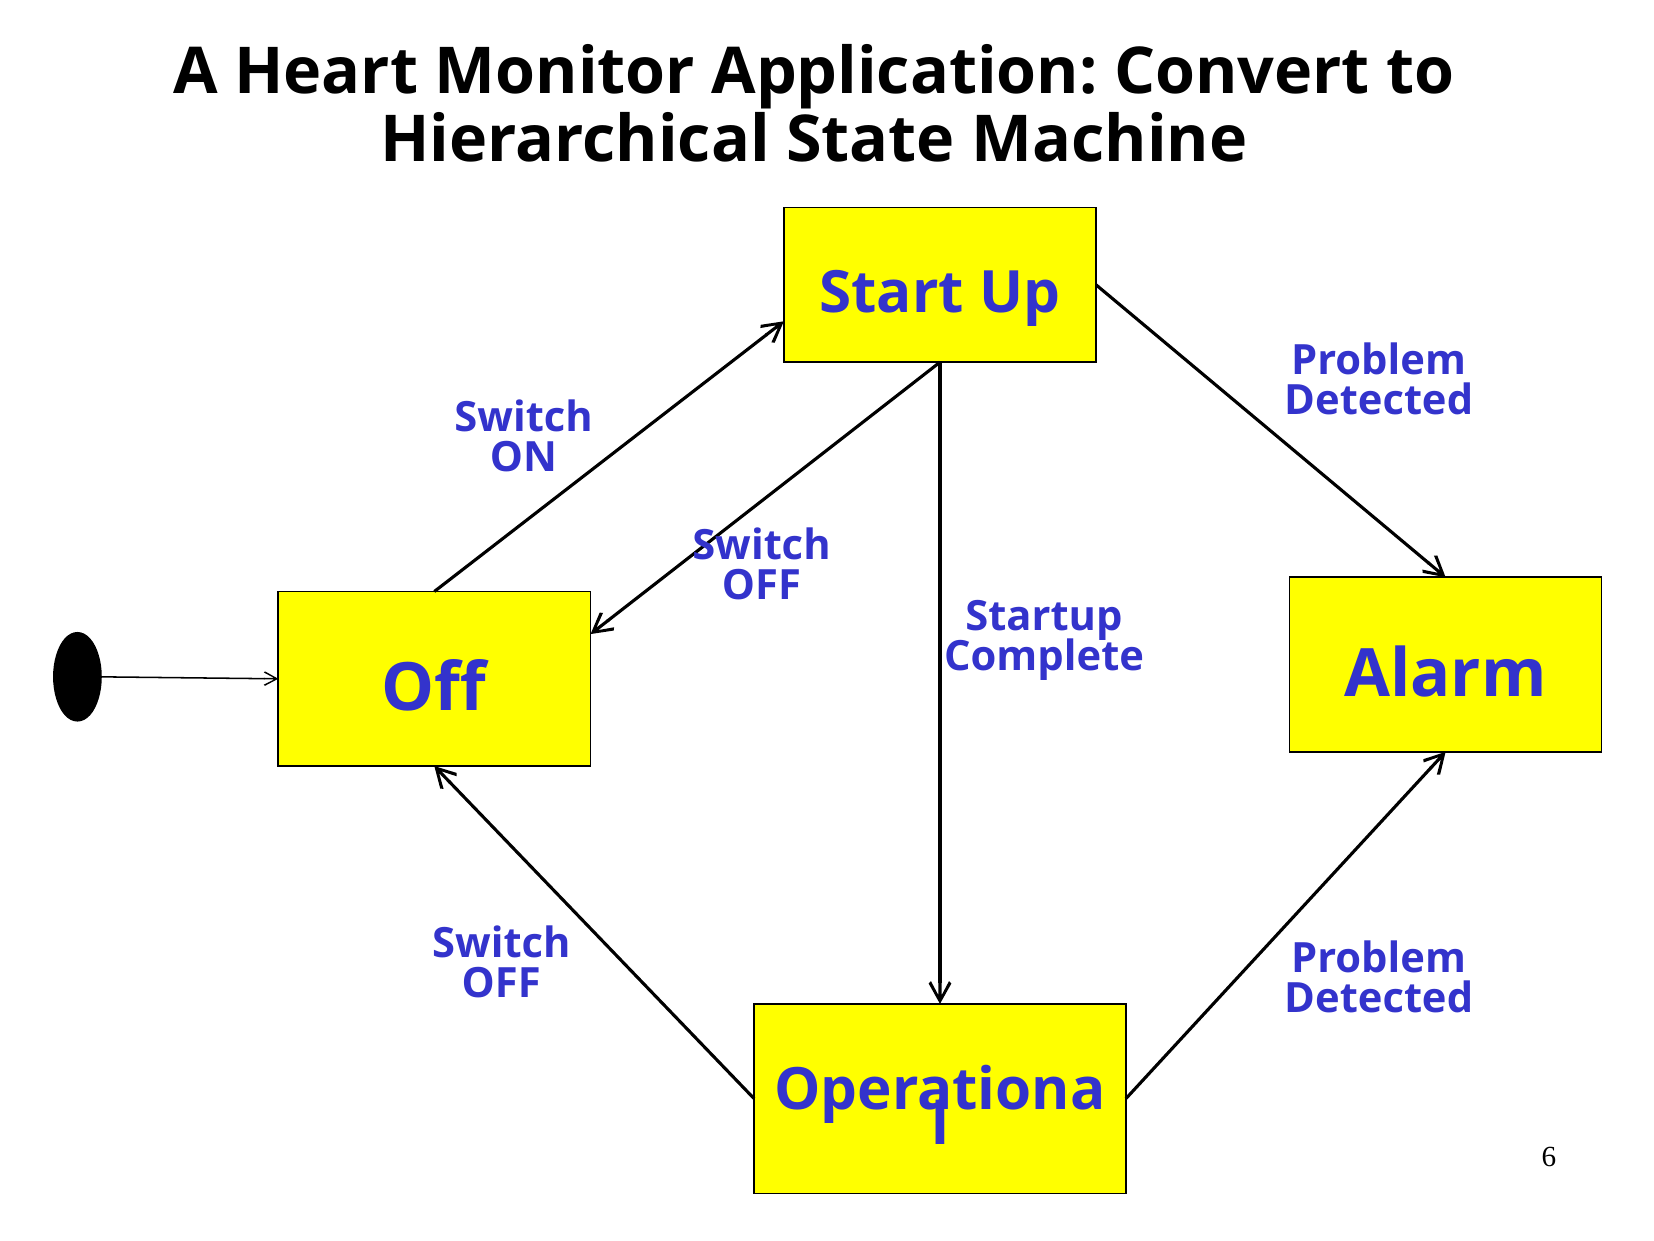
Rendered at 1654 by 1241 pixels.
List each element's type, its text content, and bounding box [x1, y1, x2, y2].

title A Heart Monitor Application: Convert to Hierarchical State Machine [29, 3, 1599, 211]
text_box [54, 207, 1603, 1132]
